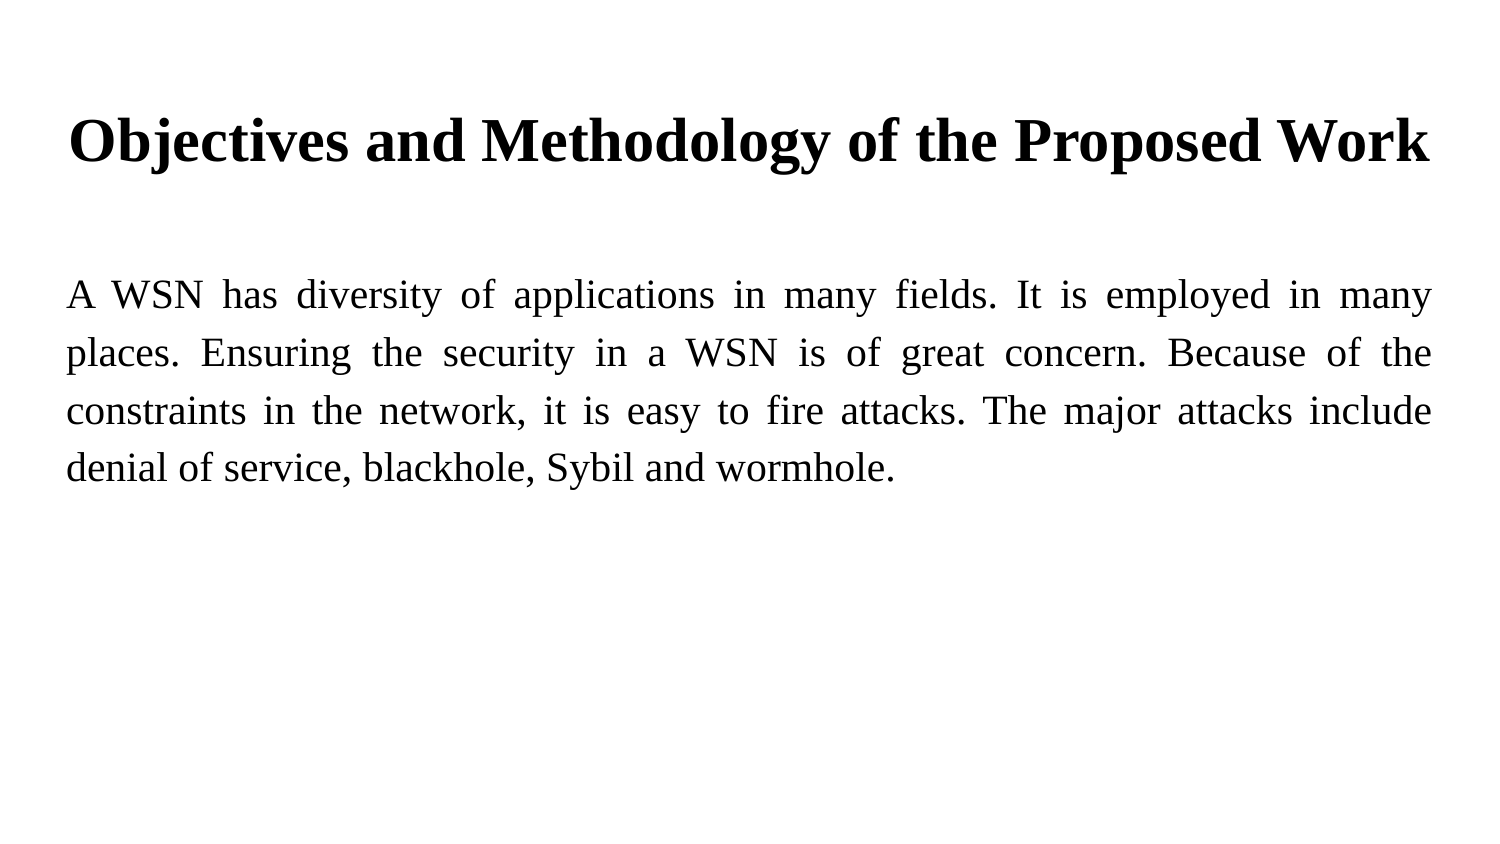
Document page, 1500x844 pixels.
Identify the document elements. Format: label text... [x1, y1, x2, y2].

list A WSN has diversity of applications in many fields. It is employed in many places. Ensuring the security in a WSN is of great concern. Because of the constraints in the network, it is easy to fire attacks. The major attacks include denial of service, blackhole, Sybil and wormhole. [51, 244, 1449, 750]
title Objectives and Methodology of the Proposed Work [51, 72, 1449, 167]
